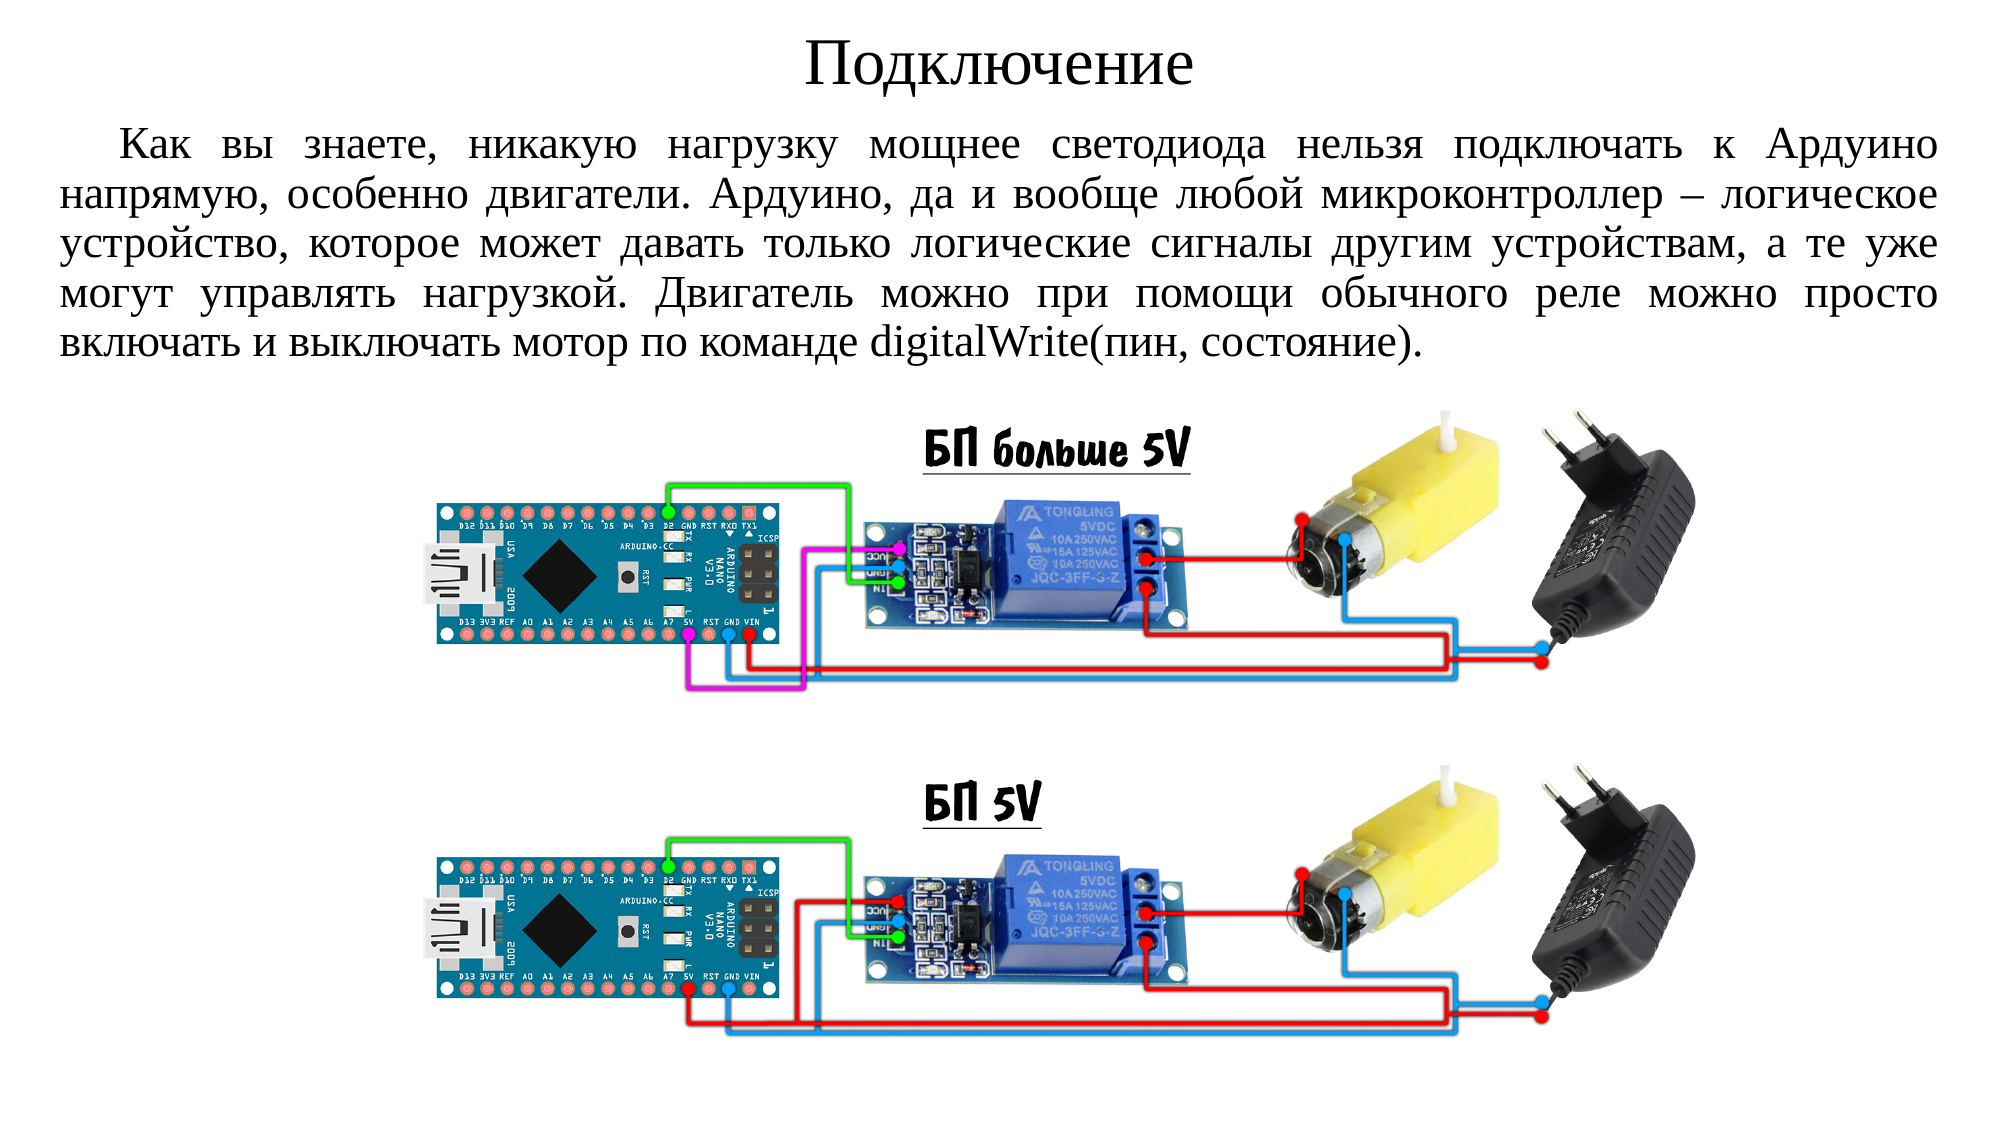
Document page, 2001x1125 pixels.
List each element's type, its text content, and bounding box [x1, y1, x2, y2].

picture [410, 377, 1706, 1106]
title Подключение [137, 13, 1863, 111]
list Как вы знаете, никакую нагрузку мощнее светодиода нельзя подключать к Ардуино напрямую, особенно двигатели. Ардуино, да и вообще любой микроконтроллер – логическое устройство, которое может давать только логические сигналы другим устройствам, а те уже могут управлять нагрузкой. Двигатель можно при помощи обычного реле можно просто включать и выключать мотор по команде digitalWrite(пин, состояние). [44, 111, 1956, 378]
